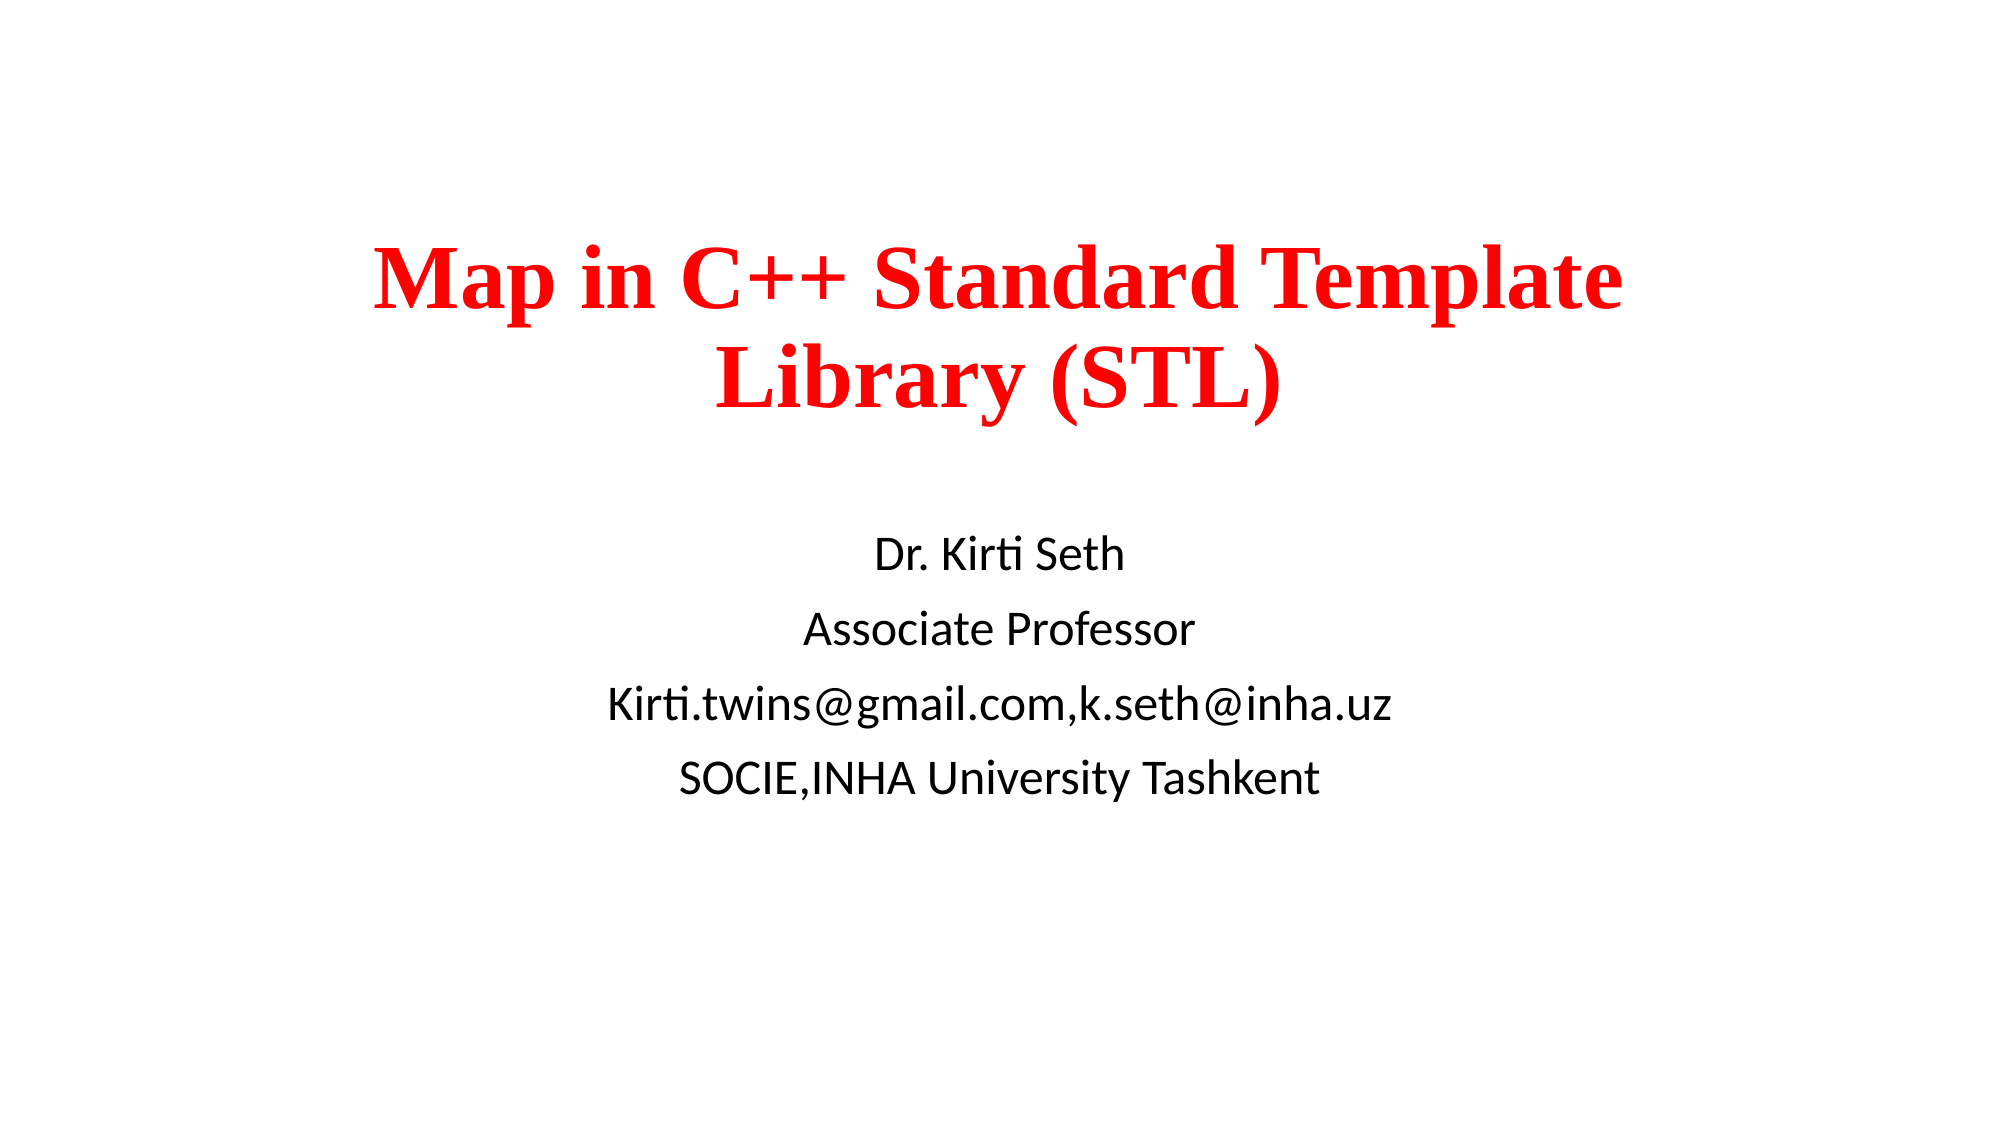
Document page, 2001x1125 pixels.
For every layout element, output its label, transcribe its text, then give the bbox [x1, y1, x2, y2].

subtitle Dr. Kirti Seth Associate Professor Kirti.twins@gmail.com,k.seth@inha.uz SOCIE,INHA University Tashkent [249, 519, 1750, 863]
title Map in C++ Standard Template Library (STL) [249, 158, 1750, 436]
